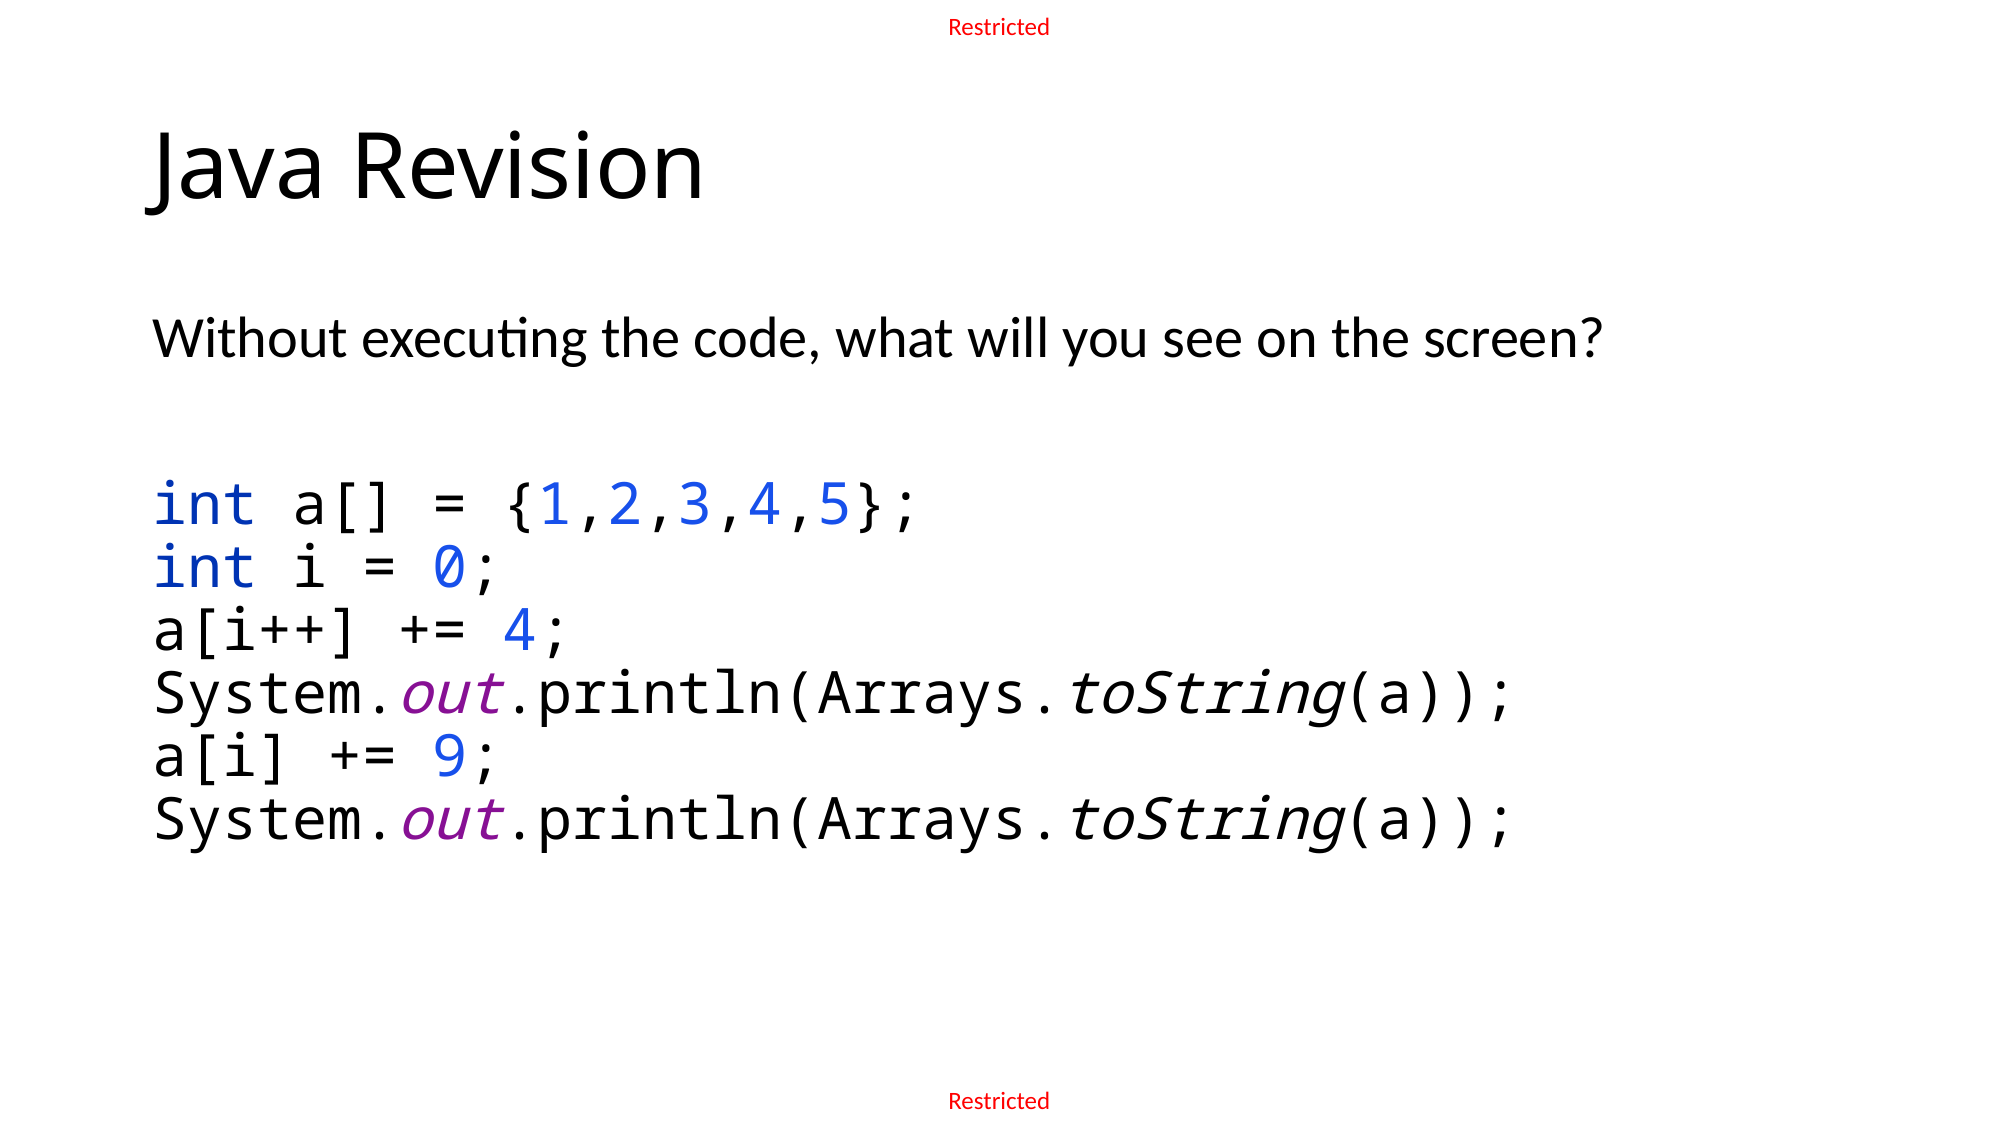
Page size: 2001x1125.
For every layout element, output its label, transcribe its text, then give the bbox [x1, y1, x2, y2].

list Without executing the code, what will you see on the screen? int a[] = {1,2,3,4,5}; int i = 0; a[i++] += 4; System.out.println(Arrays.toString(a)); a[i] += 9; System.out.println(Arrays.toString(a)); [137, 299, 1863, 1014]
title Java Revision [137, 59, 1863, 278]
